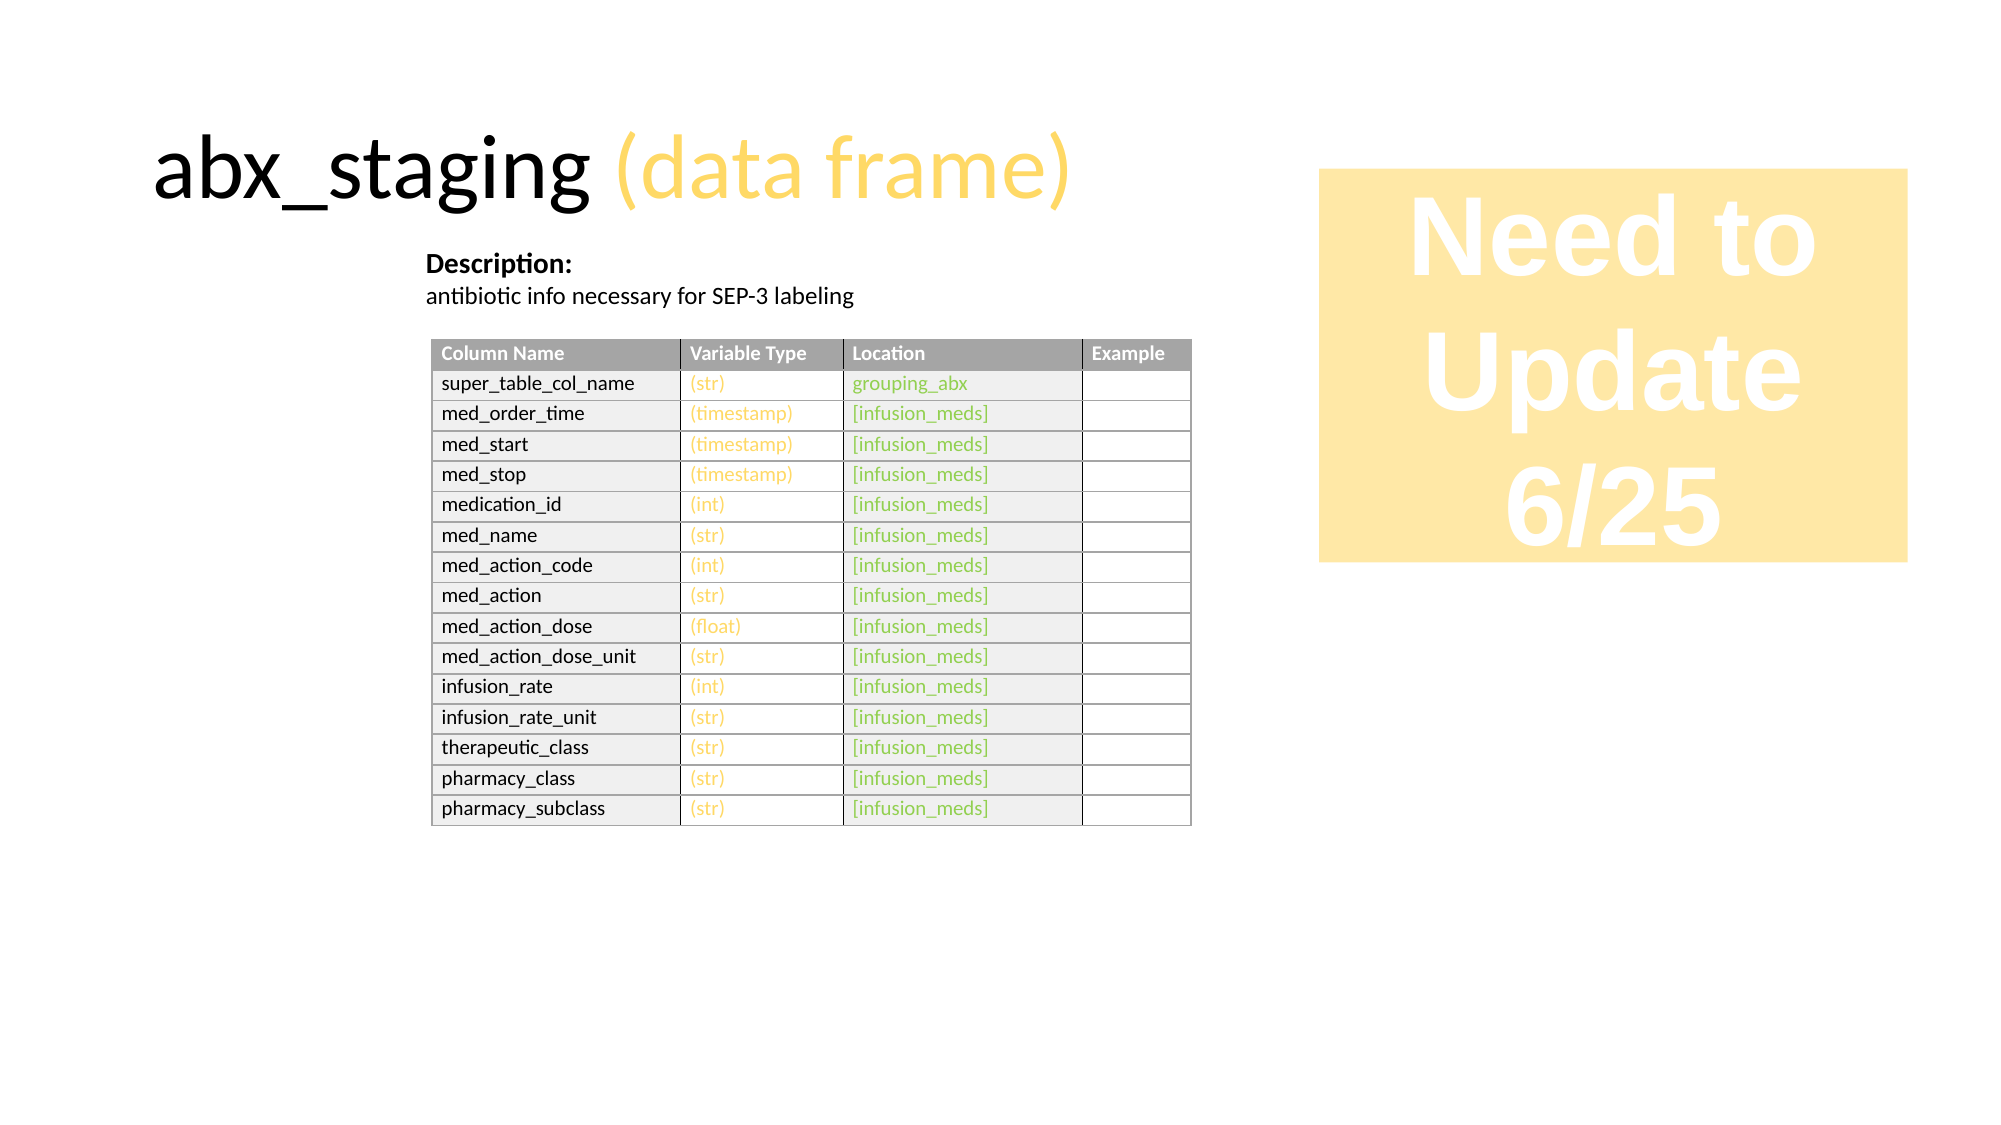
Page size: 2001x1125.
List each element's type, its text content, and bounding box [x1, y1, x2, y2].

table_cell [1083, 705, 1190, 733]
table_cell (float) [681, 614, 843, 642]
table_cell (timestamp) [681, 401, 843, 430]
table_cell (timestamp) [681, 432, 843, 460]
table_cell (int) [681, 492, 843, 521]
table_cell [1083, 735, 1190, 764]
table_cell [1083, 553, 1190, 582]
table_cell med_name [433, 523, 680, 551]
table_cell [infusion_meds] [844, 462, 1082, 491]
table_cell [infusion_meds] [844, 583, 1082, 612]
table_cell medication_id [433, 492, 680, 521]
table_cell [1083, 523, 1190, 551]
table_cell [1083, 371, 1190, 400]
table_cell (str) [681, 766, 843, 794]
table_cell (str) [681, 735, 843, 764]
table_cell (str) [681, 583, 843, 612]
table_cell therapeutic_class [433, 735, 680, 764]
table_cell [1083, 766, 1190, 794]
table_cell [infusion_meds] [844, 644, 1082, 673]
table_cell (int) [681, 675, 843, 703]
table_cell [1083, 492, 1190, 521]
table_cell [infusion_meds] [844, 492, 1082, 521]
table_cell infusion_rate [433, 675, 680, 703]
table_cell med_order_time [433, 401, 680, 430]
table_cell med_action_dose_unit [433, 644, 680, 673]
table_cell [1083, 462, 1190, 491]
table_cell [infusion_meds] [844, 675, 1082, 703]
table_cell (str) [681, 705, 843, 733]
text_box Need to Update 6/25 [1317, 166, 1910, 564]
table_cell [infusion_meds] [844, 553, 1082, 582]
table_cell [infusion_meds] [844, 432, 1082, 460]
table_header Example [1083, 341, 1190, 369]
table_cell [infusion_meds] [844, 523, 1082, 551]
table_cell [1083, 644, 1190, 673]
table_cell med_stop [433, 462, 680, 491]
table_cell [1083, 432, 1190, 460]
table_cell (str) [681, 796, 843, 825]
table_cell [1083, 675, 1190, 703]
table_cell (str) [681, 523, 843, 551]
table_cell pharmacy_class [433, 766, 680, 794]
table_cell med_action_code [433, 553, 680, 582]
title abx_staging (data frame) [137, 59, 1863, 278]
table_cell (int) [681, 553, 843, 582]
table_cell med_action [433, 583, 680, 612]
table_cell (str) [681, 644, 843, 673]
table_cell med_action_dose [433, 614, 680, 642]
table_cell pharmacy_subclass [433, 796, 680, 825]
table_cell [1083, 614, 1190, 642]
table_cell grouping_abx [844, 371, 1082, 400]
text_box Description: antibiotic info necessary for SEP-3 labeling [410, 236, 1317, 318]
table_cell (str) [681, 371, 843, 400]
table_header Column Name [433, 341, 680, 369]
table_cell [infusion_meds] [844, 796, 1082, 825]
table_cell [1083, 796, 1190, 825]
table_cell med_start [433, 432, 680, 460]
table_cell infusion_rate_unit [433, 705, 680, 733]
table_cell [1083, 401, 1190, 430]
table_cell [infusion_meds] [844, 705, 1082, 733]
table_header Location [844, 341, 1082, 369]
table_cell [infusion_meds] [844, 766, 1082, 794]
table_cell [1083, 583, 1190, 612]
table_cell [infusion_meds] [844, 614, 1082, 642]
table_cell [infusion_meds] [844, 735, 1082, 764]
table_cell super_table_col_name [433, 371, 680, 400]
table_cell [infusion_meds] [844, 401, 1082, 430]
table_header Variable Type [681, 341, 843, 369]
table_cell (timestamp) [681, 462, 843, 491]
